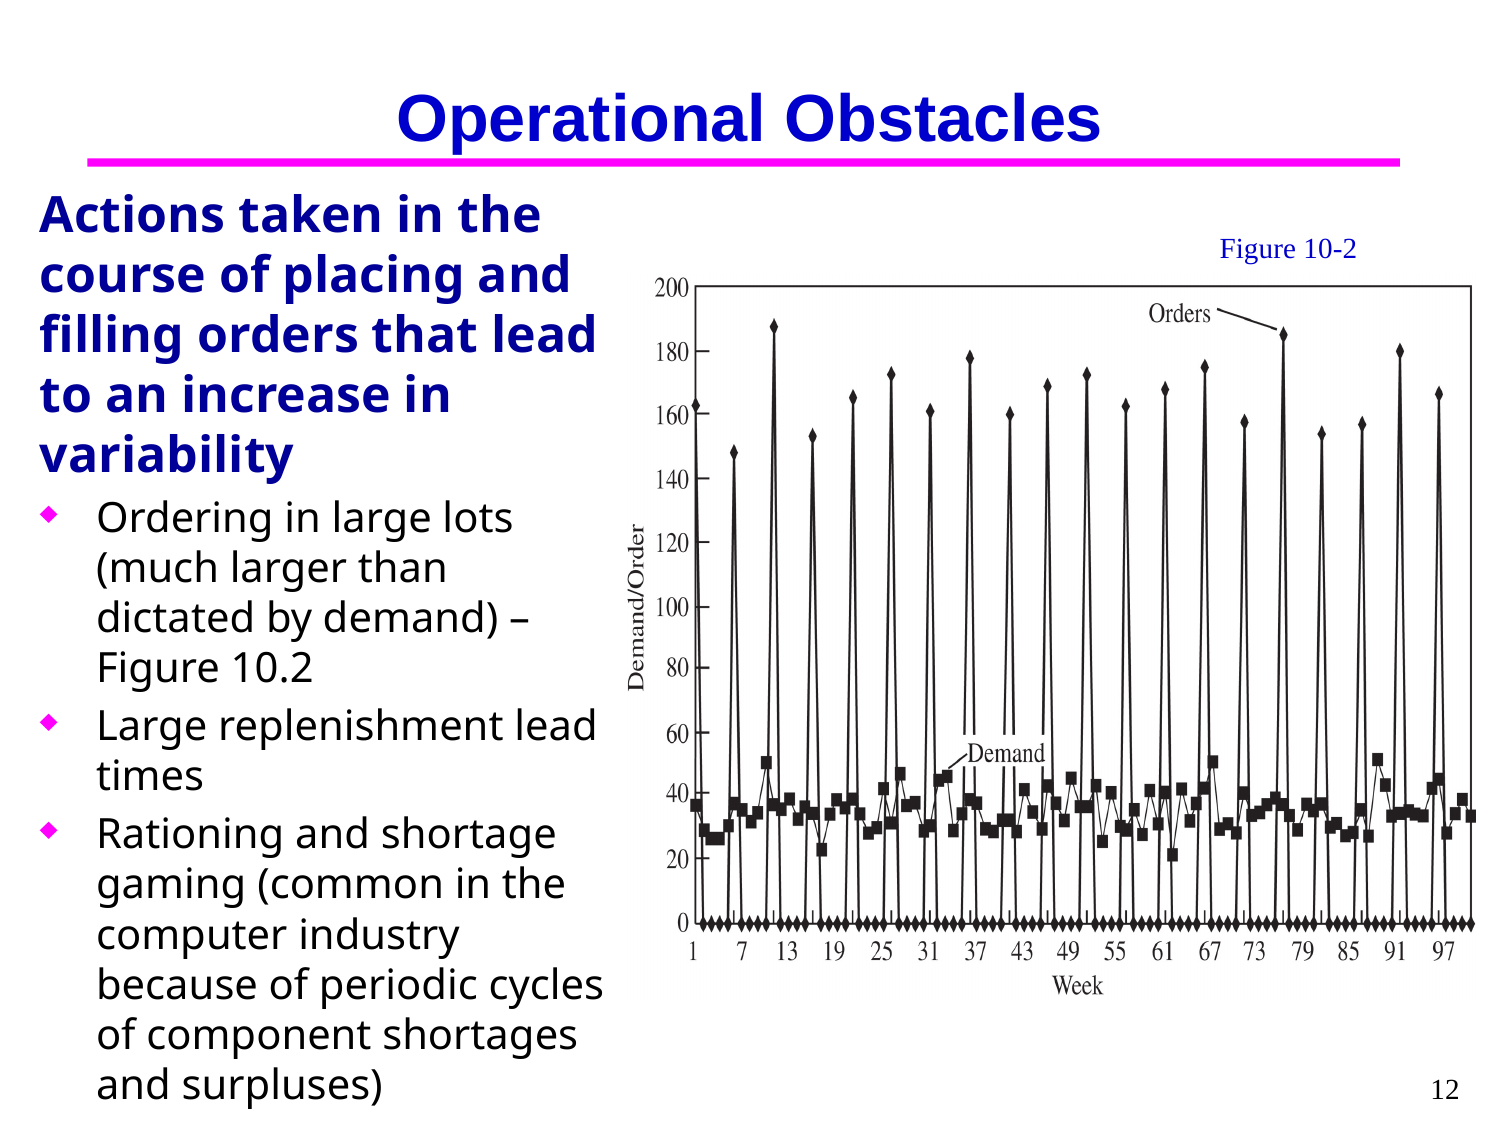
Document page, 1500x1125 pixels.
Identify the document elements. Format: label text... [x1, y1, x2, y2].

picture [624, 273, 1476, 1001]
title Operational Obstacles [112, 24, 1388, 163]
text_box Figure 10-2 [1204, 222, 1373, 272]
text_box Actions taken in the course of placing and filling orders that lead to an increase in variability Ordering in large lots (much larger than dictated by demand) – Figure 10.2 Large replenishment lead times Rationing and shortage gaming (common in the computer industry because of periodic cycles of component shortages and surpluses) [24, 174, 625, 1100]
slide_number 12 [1162, 1062, 1475, 1125]
